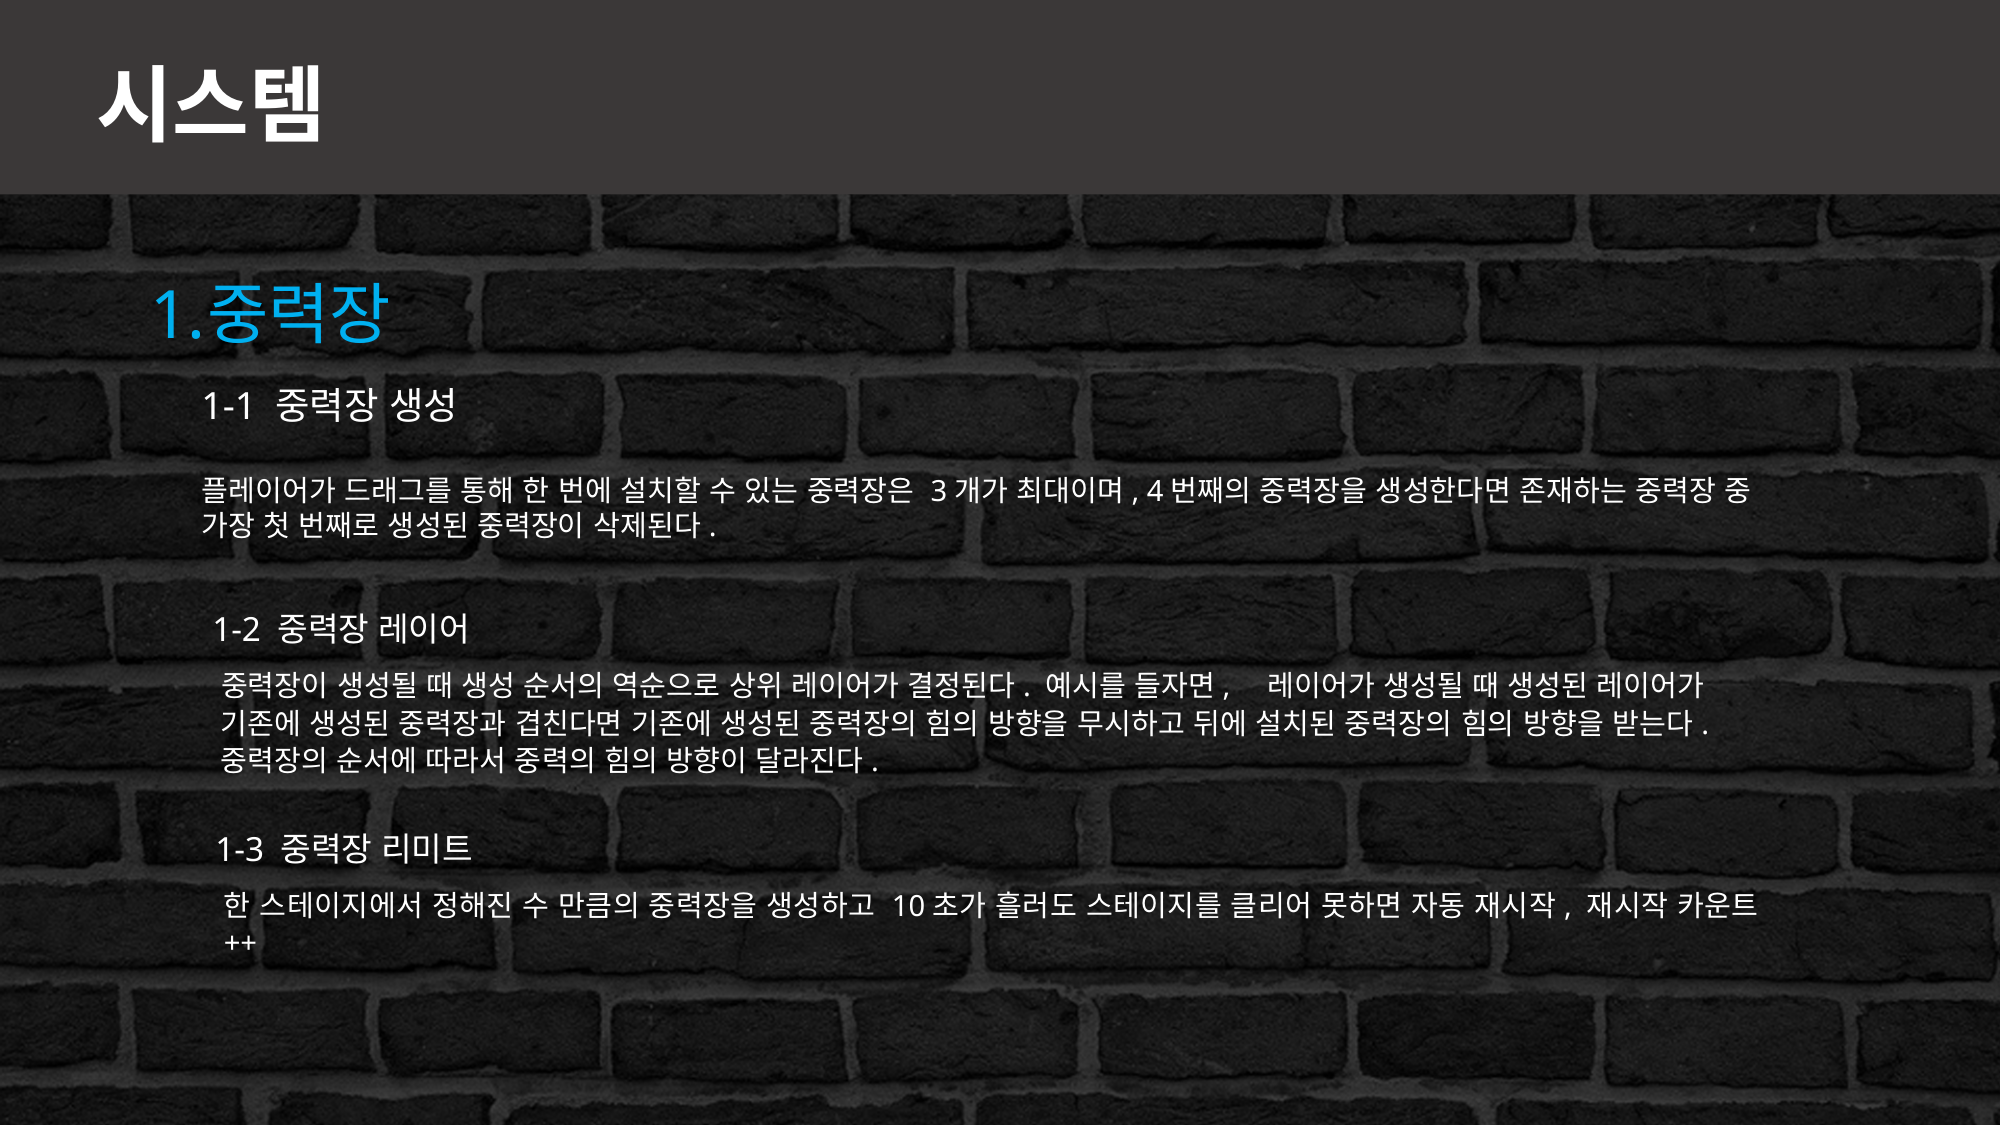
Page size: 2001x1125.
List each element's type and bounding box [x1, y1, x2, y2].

text_box [0, 0, 2000, 1125]
